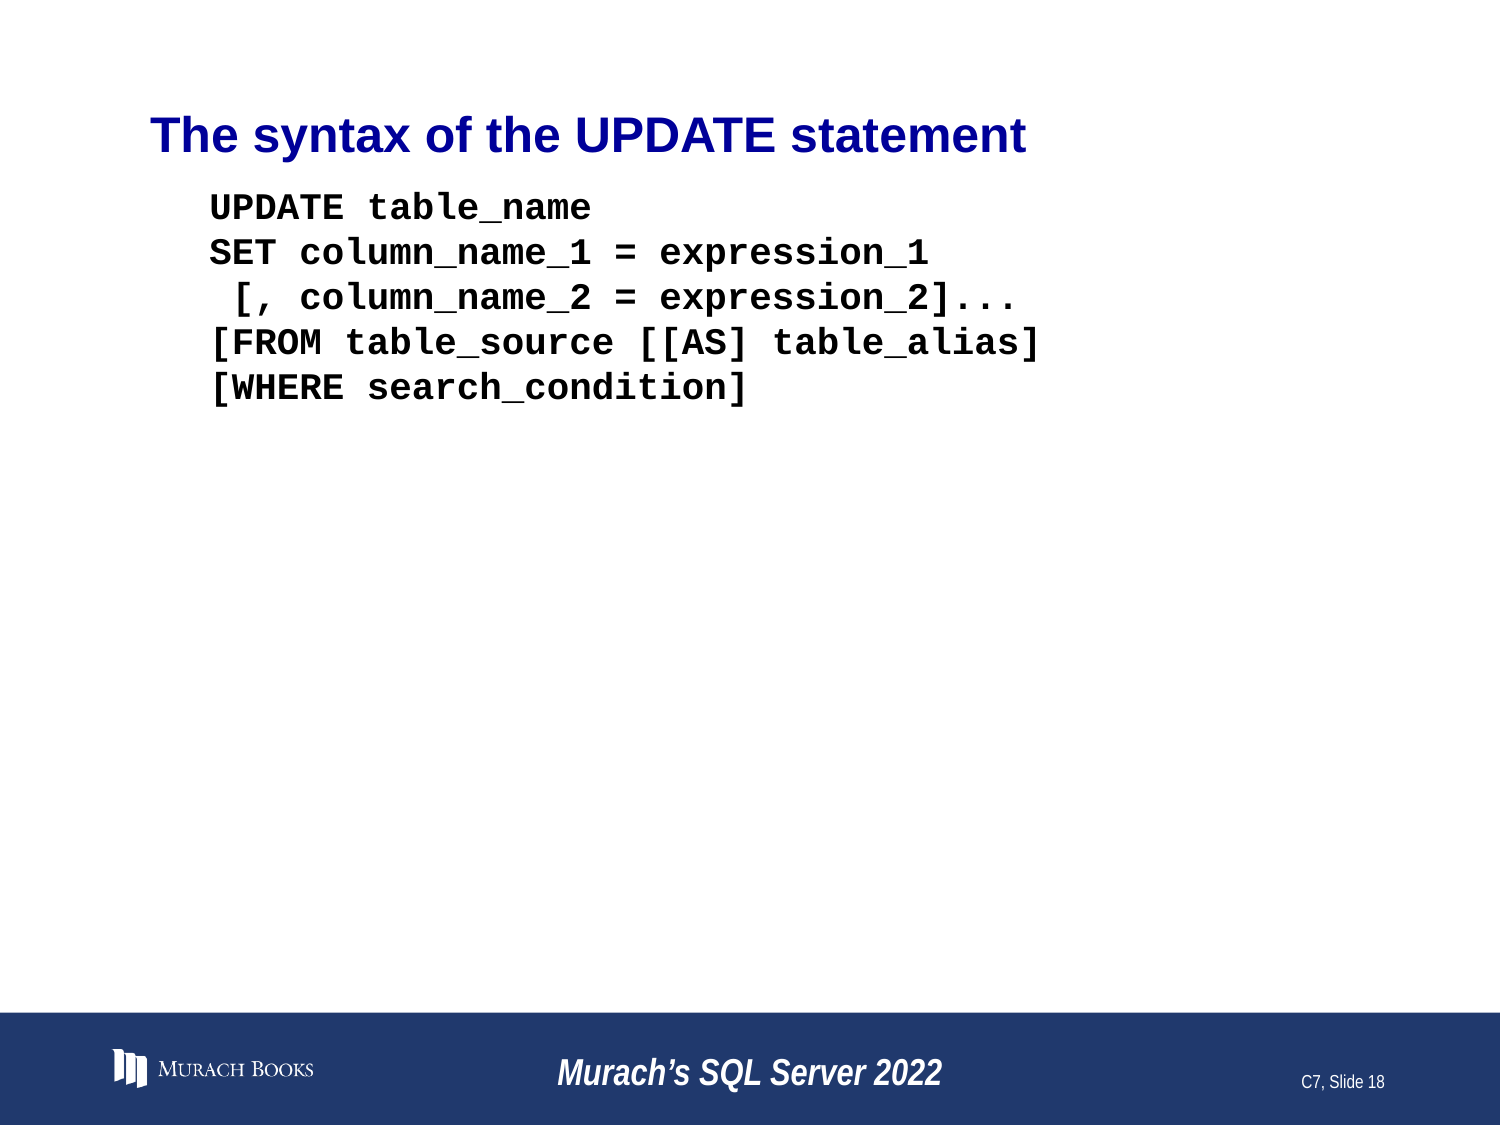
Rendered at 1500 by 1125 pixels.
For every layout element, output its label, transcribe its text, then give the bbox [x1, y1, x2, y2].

slide_number Murach’s SQL Server 2022 [450, 1025, 1050, 1100]
footer [12, 1025, 450, 1100]
list UPDATE table_name SET column_name_1 = expression_1 [, column_name_2 = expression_2]... [FROM table_source [[AS] table_alias] [WHERE search_condition] [137, 174, 1350, 975]
title The syntax of the UPDATE statement [150, 102, 1350, 164]
slide_number C7, Slide 18 [1087, 1025, 1400, 1100]
